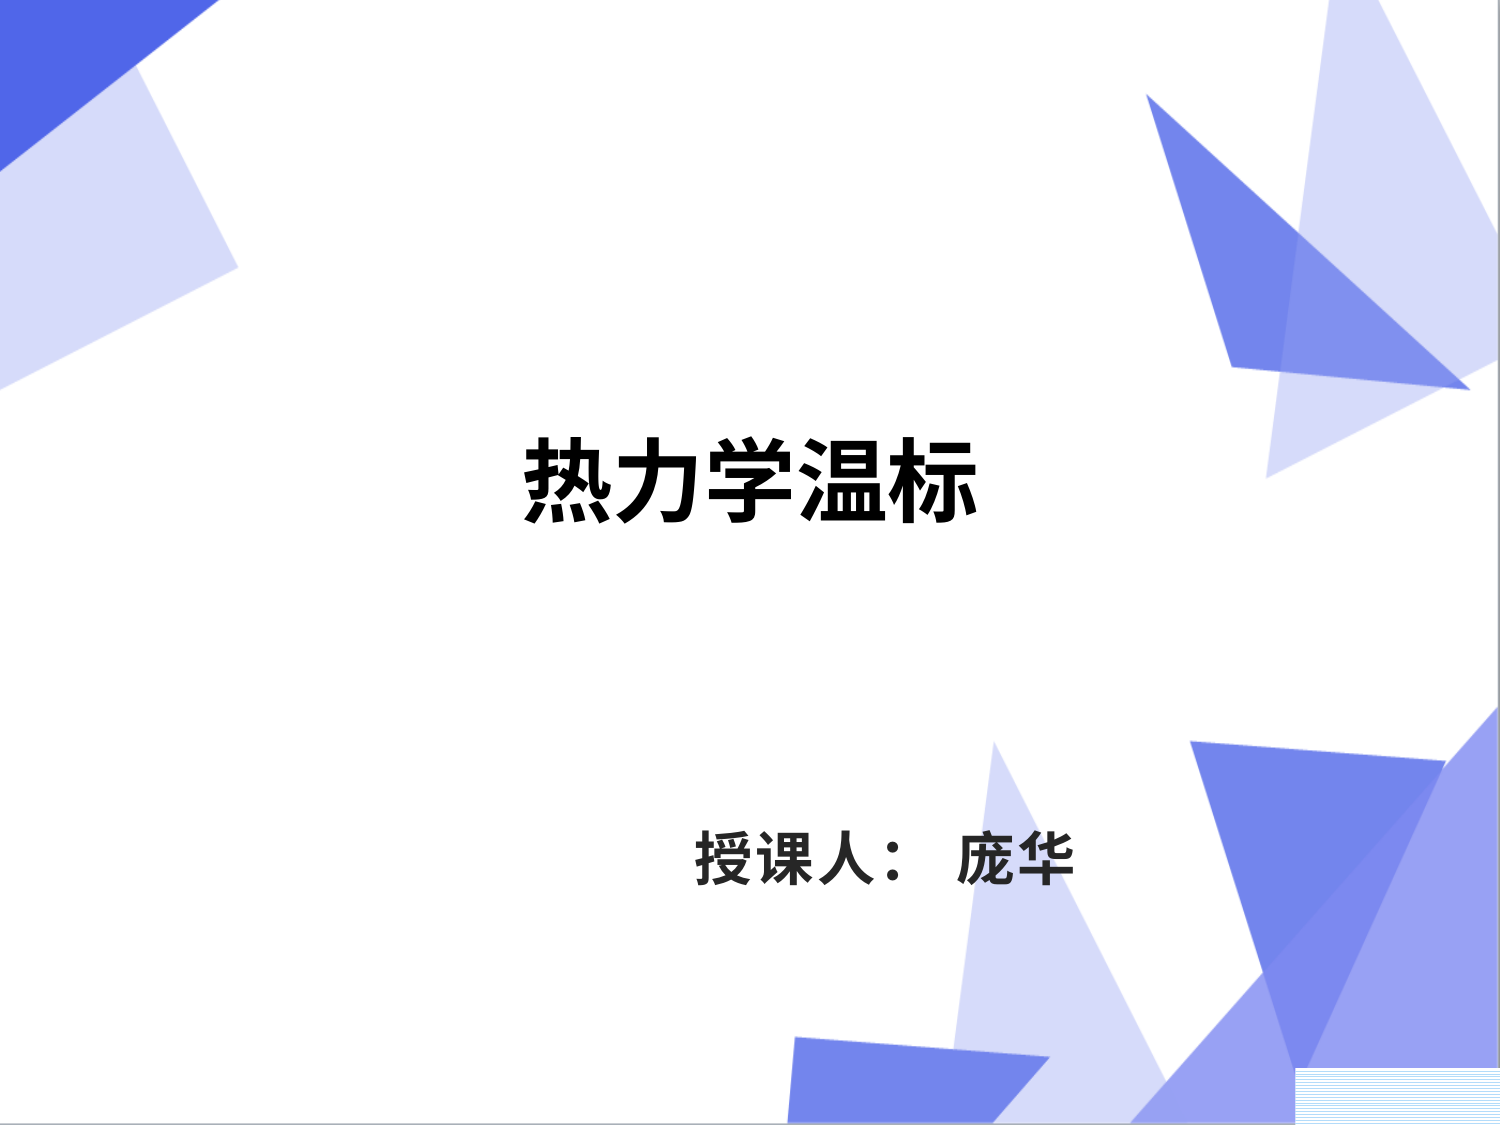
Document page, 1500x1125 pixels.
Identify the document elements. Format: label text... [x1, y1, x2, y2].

text_box 热力学温标 [463, 416, 1020, 541]
picture [0, 0, 1500, 1125]
text_box 授课人： 庞华 [678, 813, 1242, 887]
text_box [1294, 1067, 1500, 1125]
